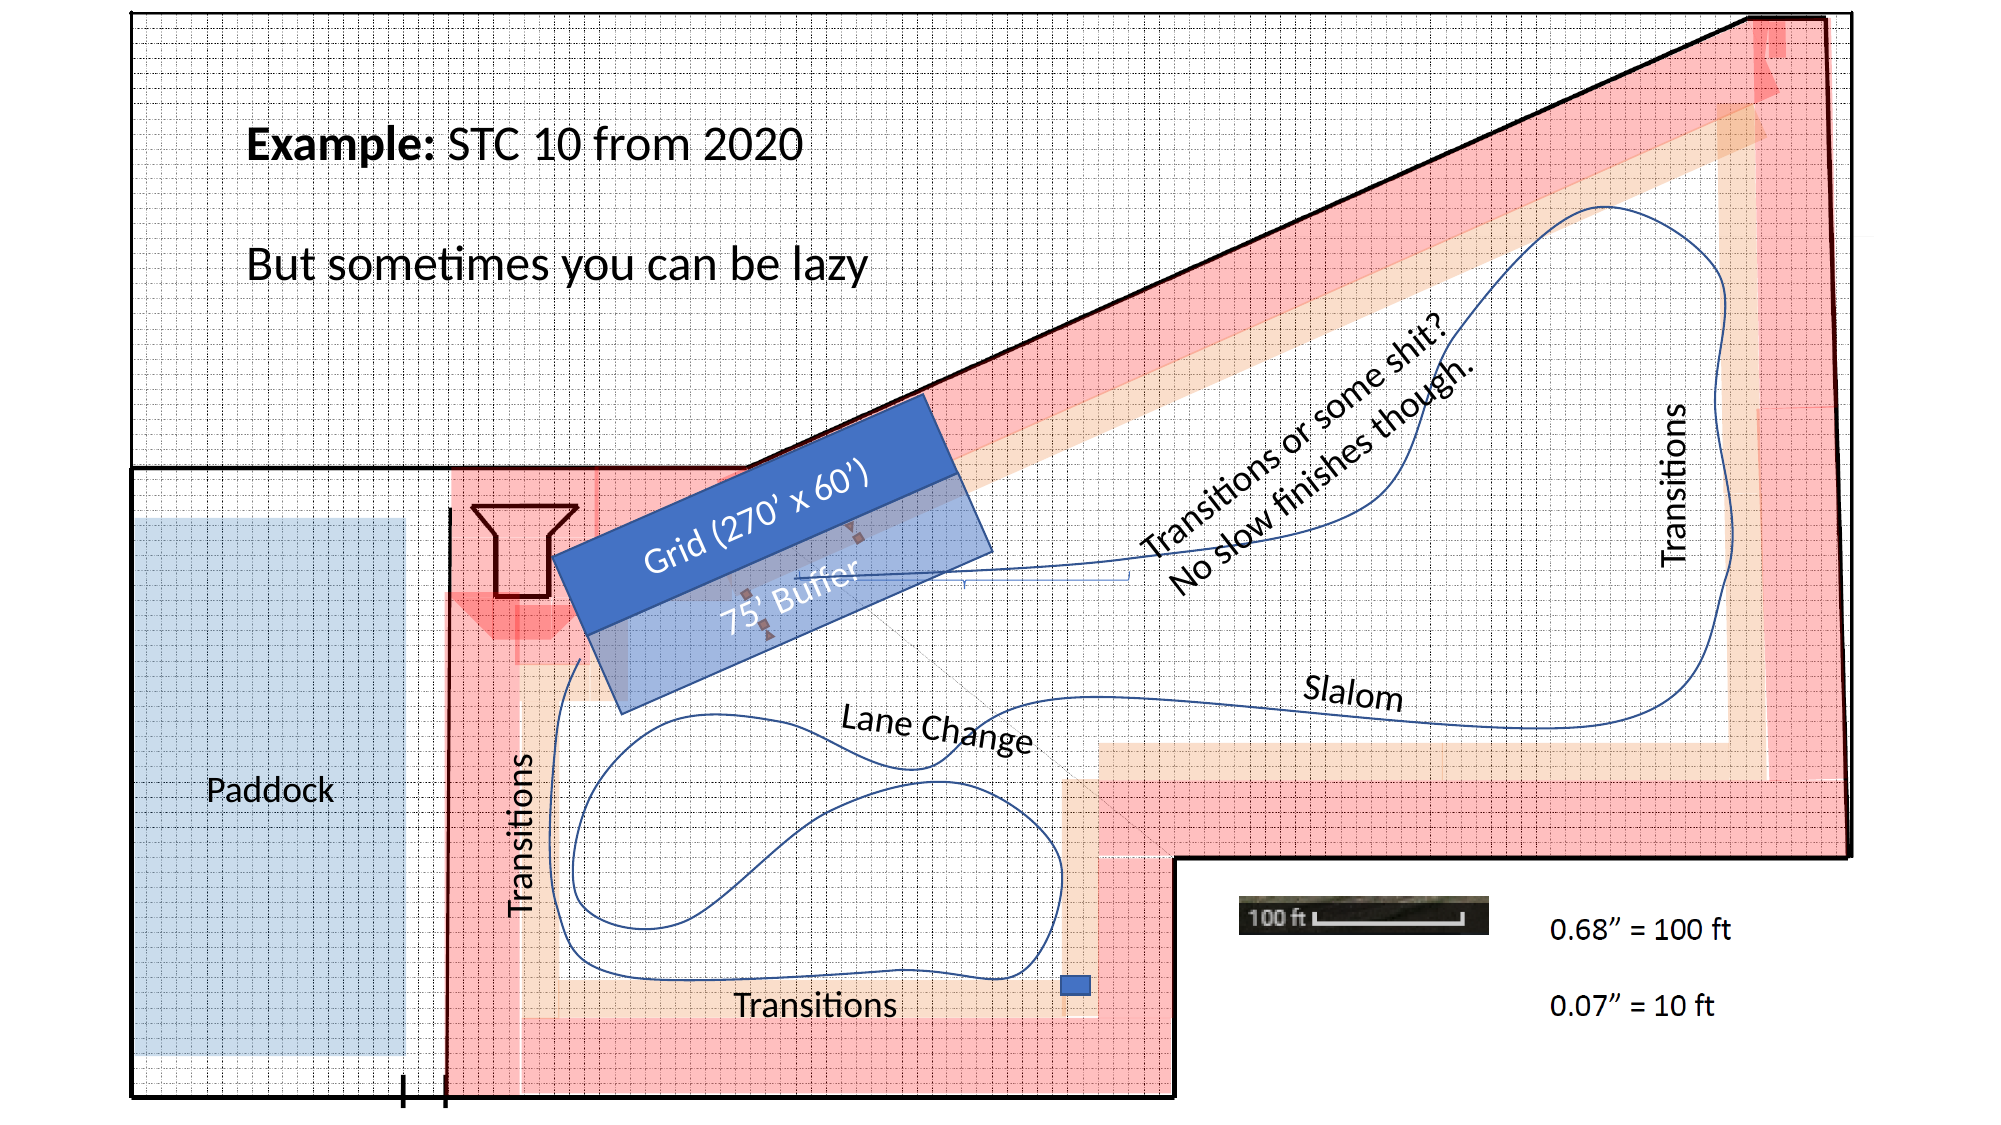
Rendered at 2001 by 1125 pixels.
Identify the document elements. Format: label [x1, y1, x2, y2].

text_box [446, 507, 451, 1097]
picture [125, 0, 1874, 1125]
